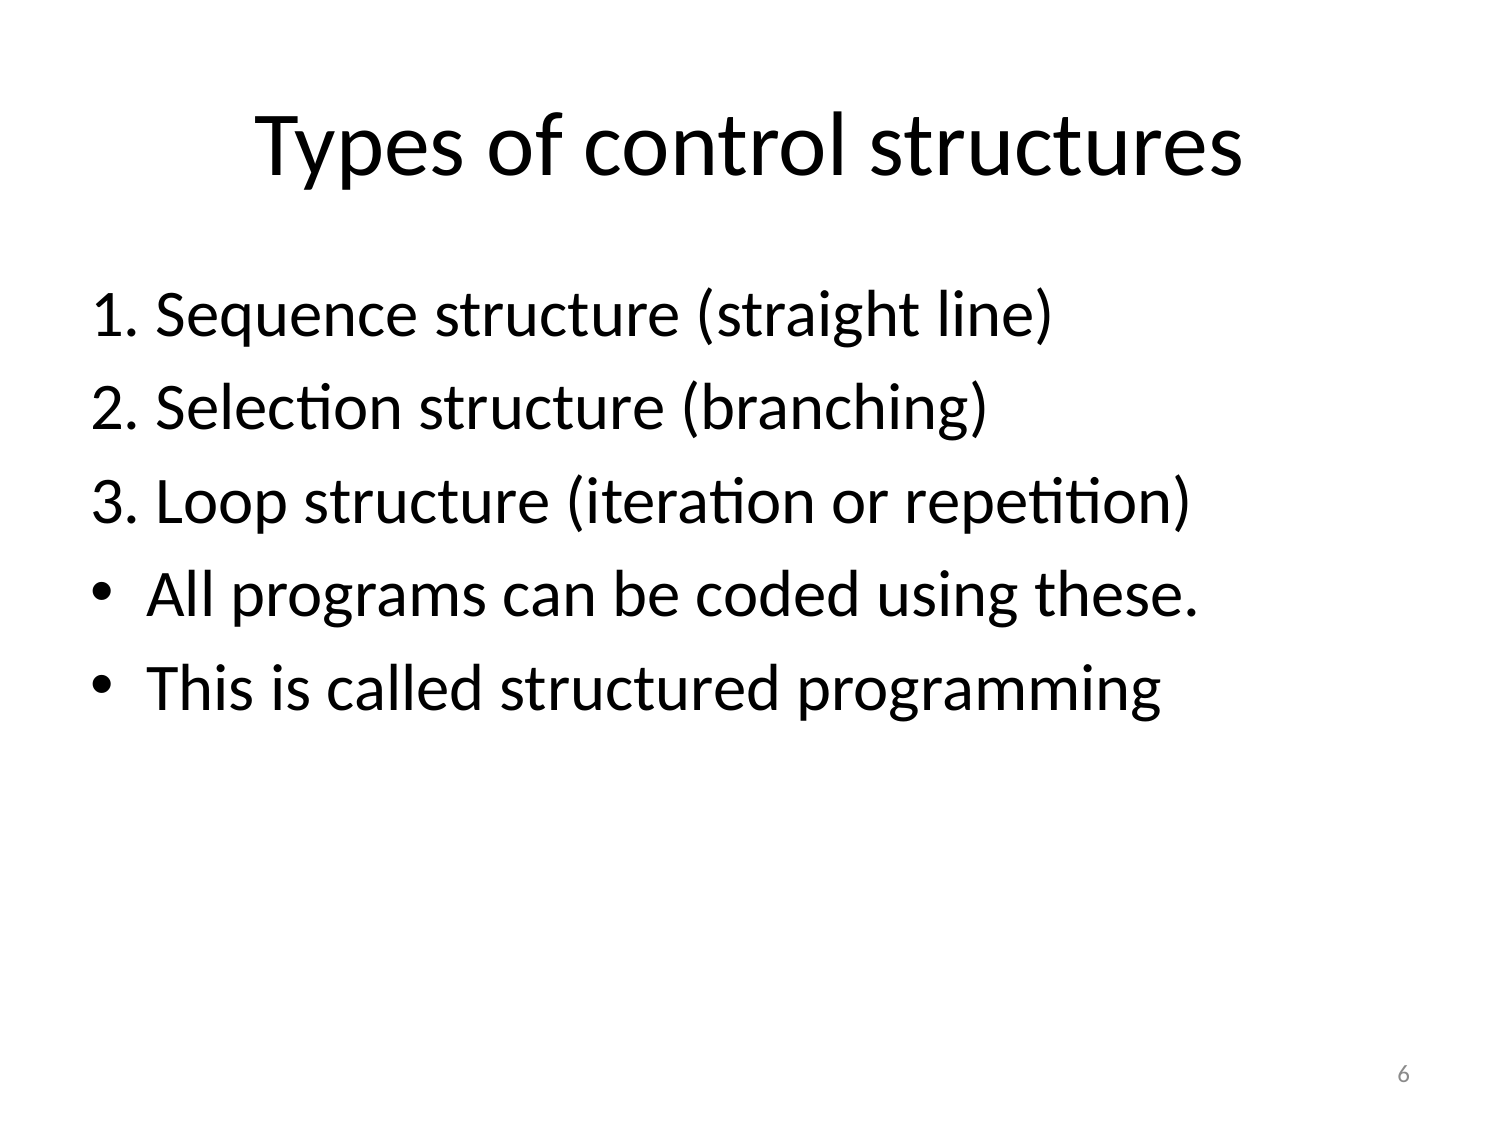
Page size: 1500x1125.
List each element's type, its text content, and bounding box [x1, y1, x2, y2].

list 1. Sequence structure (straight line) 2. Selection structure (branching) 3. Loop structure (iteration or repetition) All programs can be coded using these. This is called structured programming [75, 262, 1425, 1005]
title Types of control structures [75, 45, 1425, 233]
slide_number 6 [1074, 1042, 1425, 1103]
